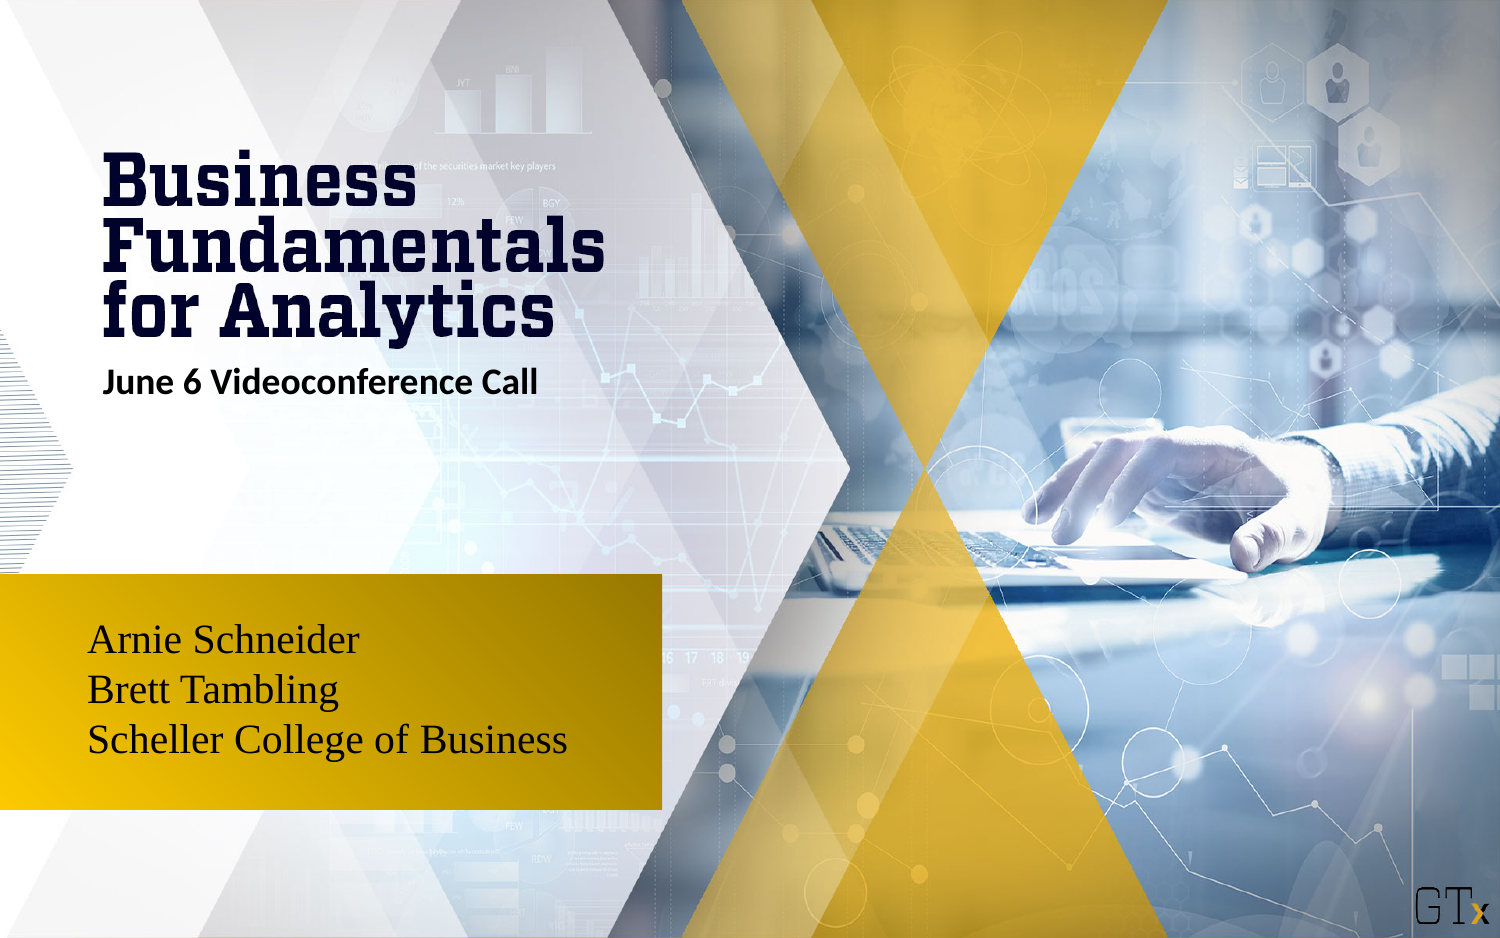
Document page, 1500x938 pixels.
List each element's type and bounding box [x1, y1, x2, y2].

text_box [0, 574, 663, 811]
picture [0, 0, 1500, 938]
